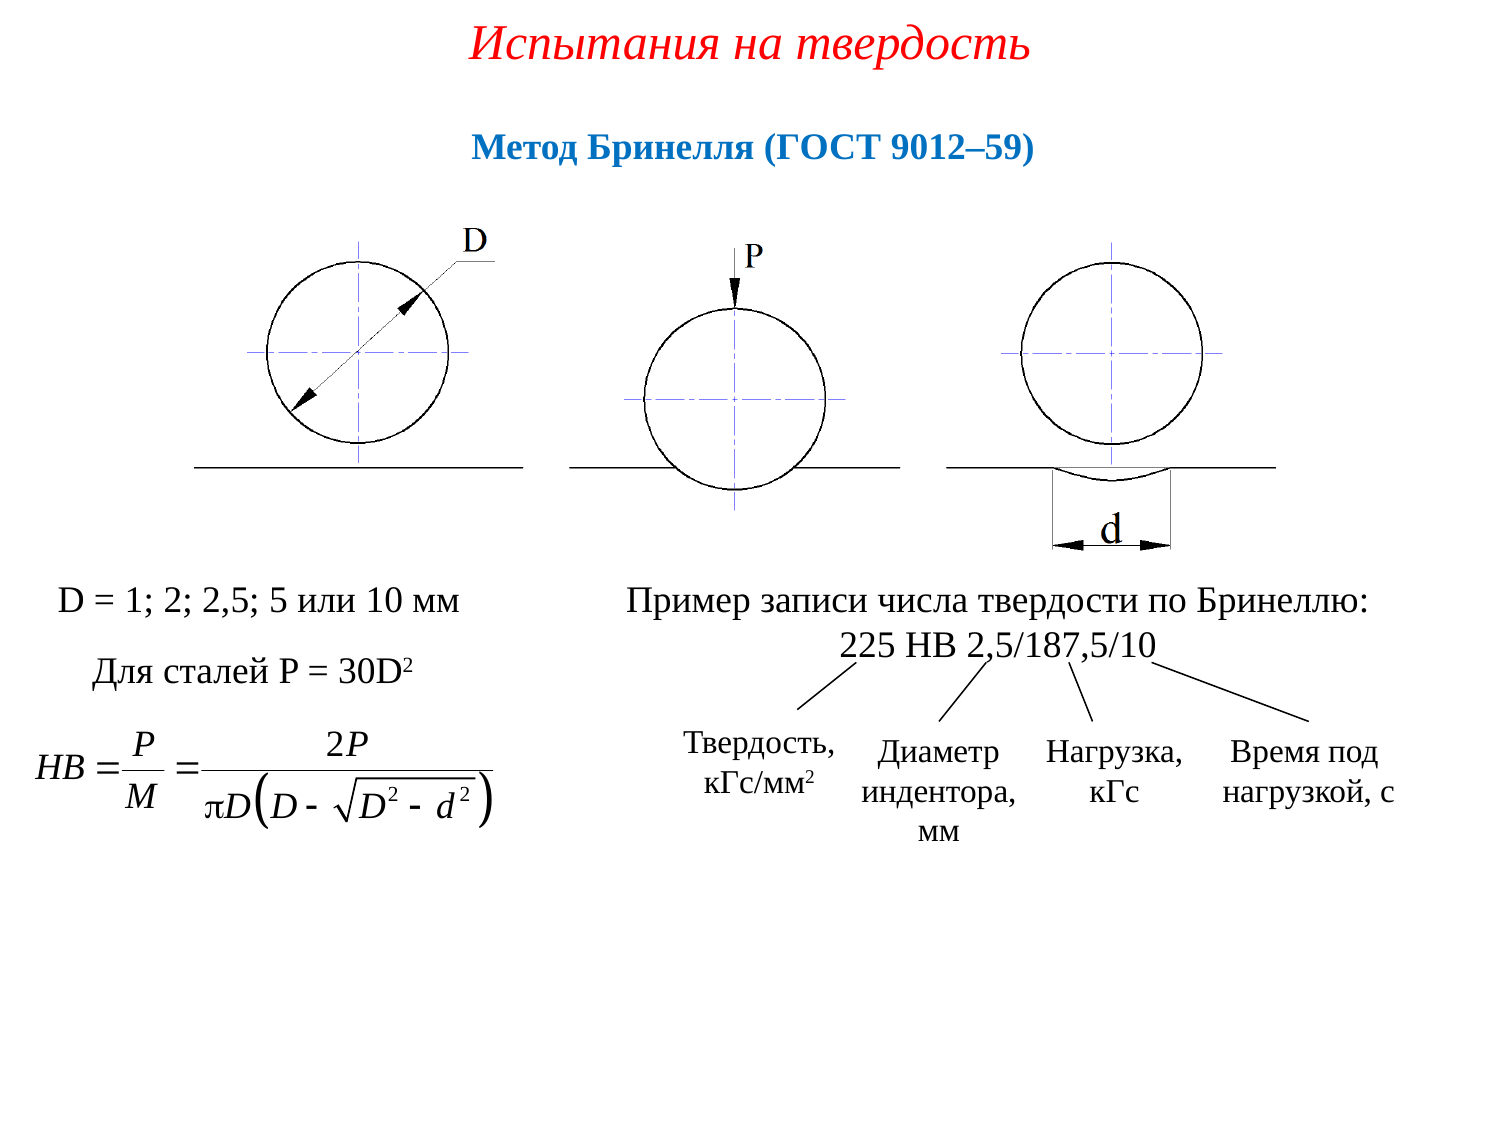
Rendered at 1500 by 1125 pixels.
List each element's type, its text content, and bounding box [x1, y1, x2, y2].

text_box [796, 662, 857, 710]
text_box D = 1; 2; 2,5; 5 или 10 мм [42, 567, 476, 628]
picture [194, 221, 1276, 569]
text_box Испытания на твердость [100, 2, 1400, 78]
text_box Для сталей P = 30D2 [77, 638, 429, 699]
text_box Диаметр индентора, мм [844, 721, 1034, 856]
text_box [1151, 662, 1309, 722]
text_box Нагрузка, кГс [1034, 721, 1199, 816]
text_box Твердость, кГс/мм2 [668, 713, 851, 808]
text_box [938, 662, 987, 722]
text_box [29, 721, 499, 852]
text_box Пример записи числа твердости по Бринеллю: 225 HB 2,5/187,5/10 [501, 567, 1495, 673]
text_box Время под нагрузкой, с [1207, 721, 1411, 816]
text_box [1068, 662, 1093, 722]
text_box Метод Бринелля (ГОСТ 9012–59) [456, 115, 1060, 175]
